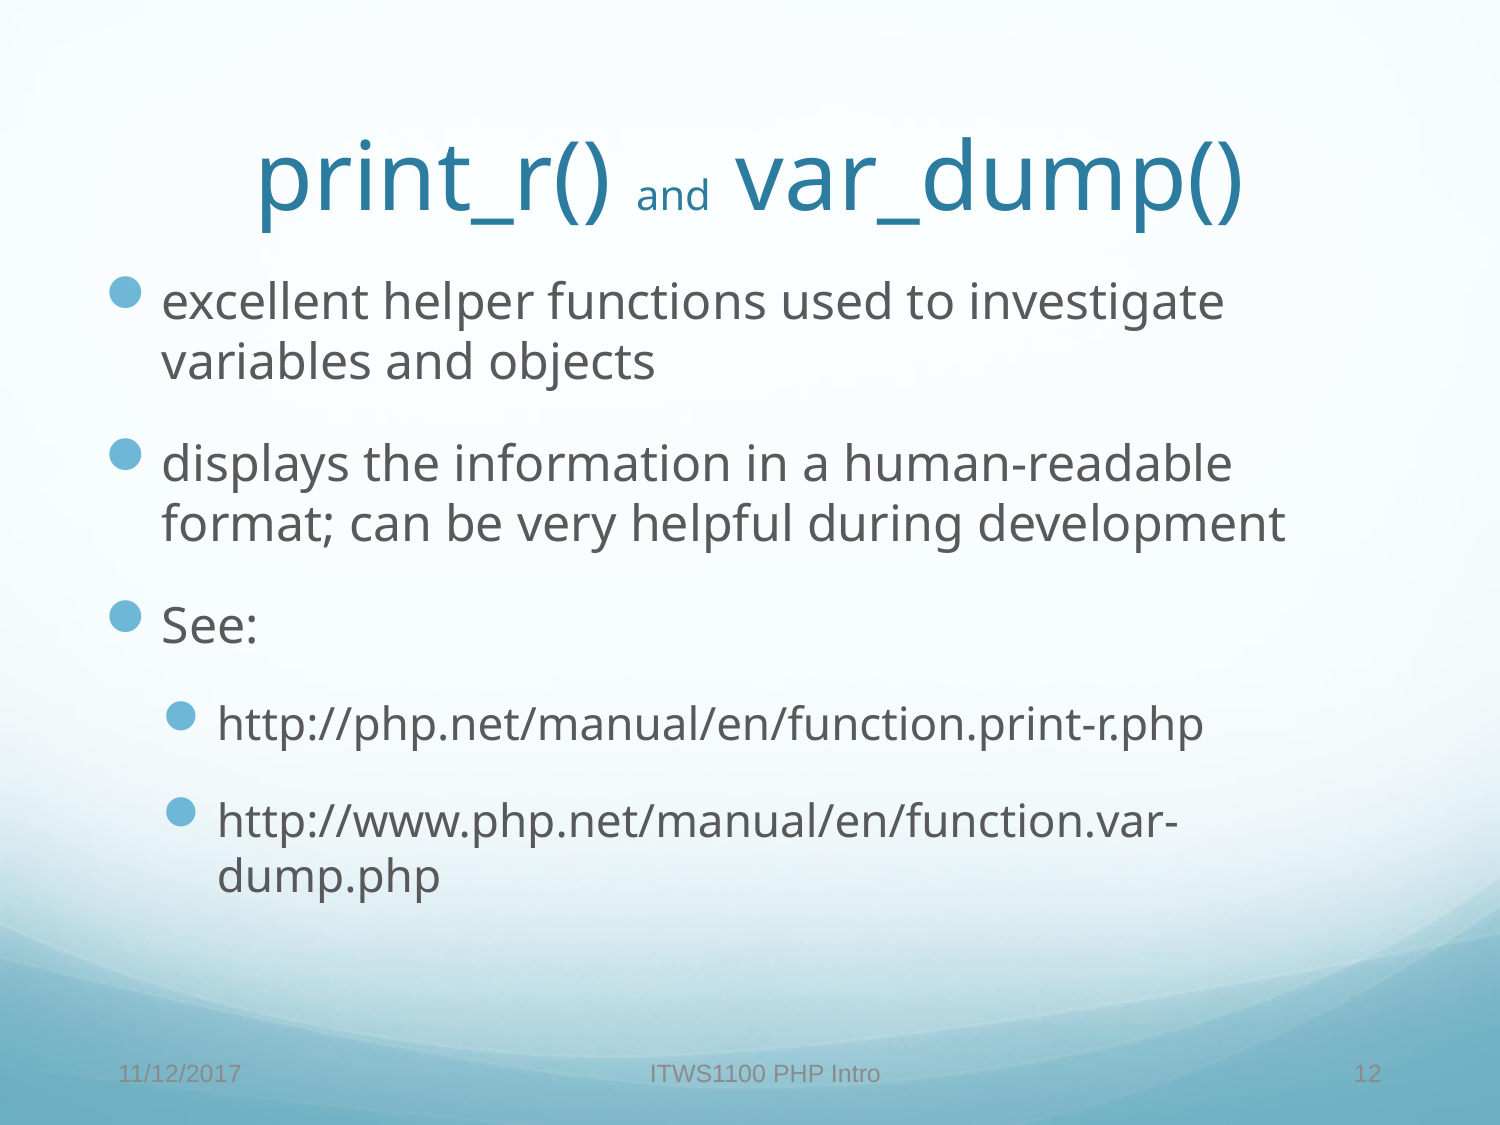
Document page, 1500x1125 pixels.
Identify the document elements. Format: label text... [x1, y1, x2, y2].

footer ITWS1100 PHP Intro [512, 1042, 1019, 1103]
text_box excellent helper functions used to investigate variables and objects displays the information in a human-readable format; can be very helpful during development See: http://php.net/manual/en/function.print-r.php http://www.php.net/manual/en/function.var-dump.php [90, 262, 1410, 1041]
slide_number 12 [1059, 1042, 1397, 1103]
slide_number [103, 1042, 441, 1103]
text_box print_r() and var_dump() [90, 17, 1410, 237]
picture [0, 0, 1500, 1125]
